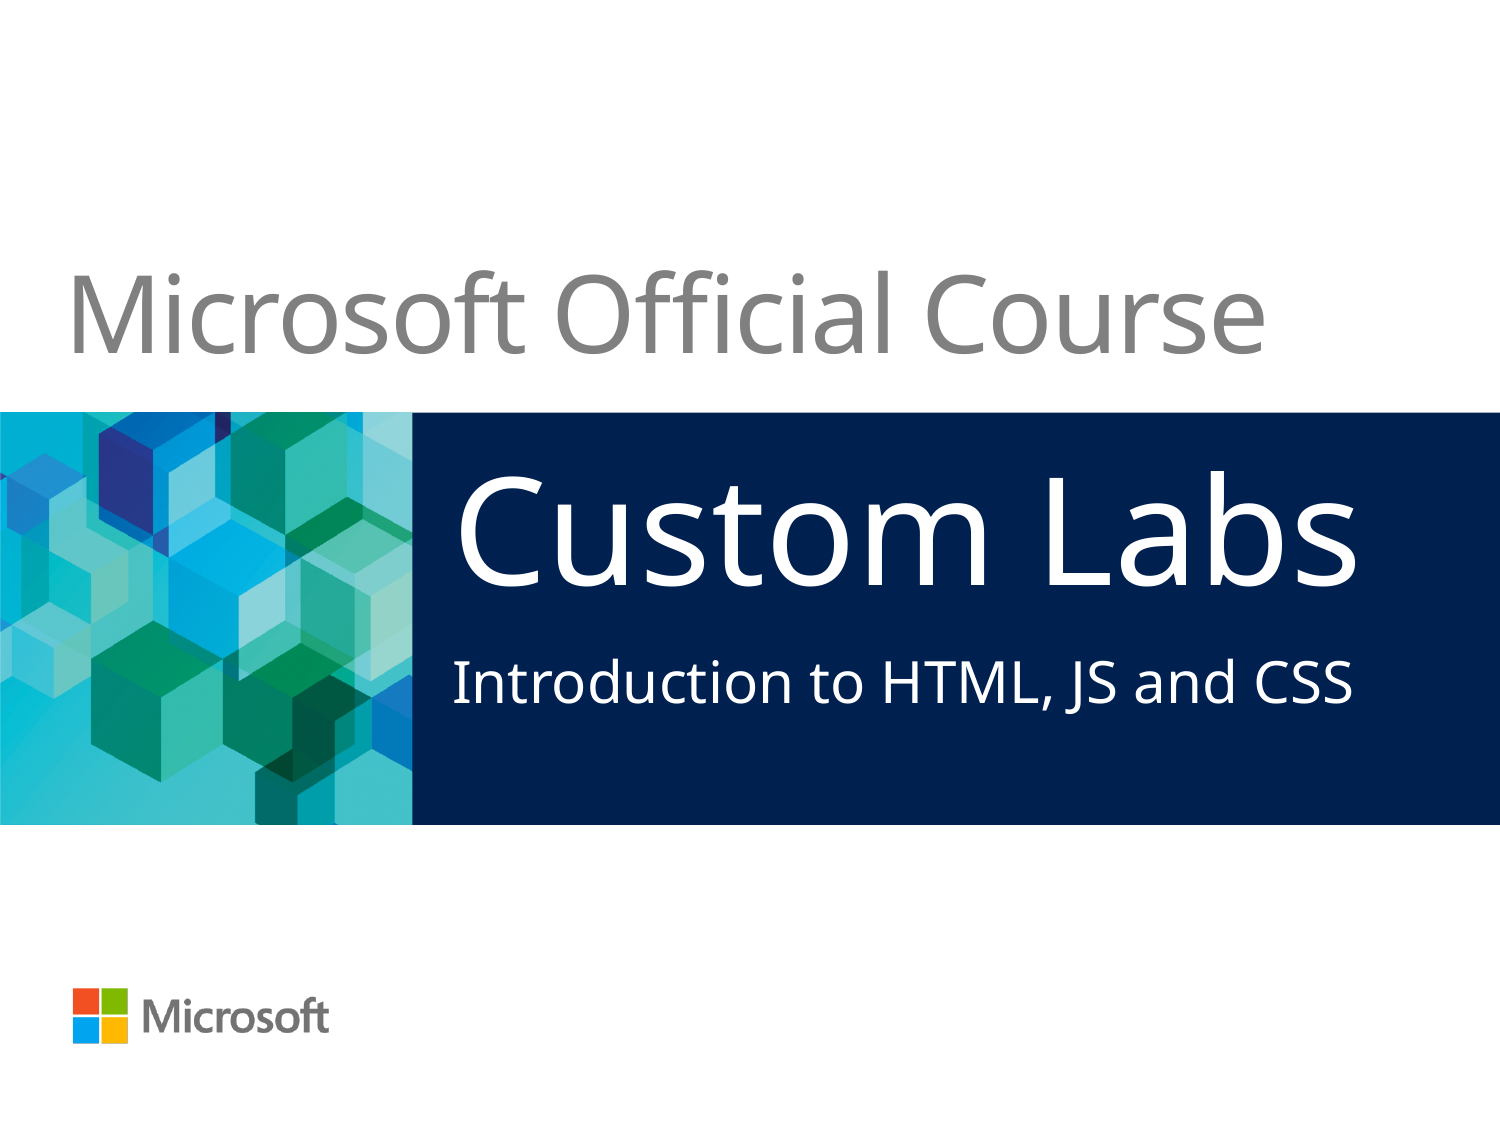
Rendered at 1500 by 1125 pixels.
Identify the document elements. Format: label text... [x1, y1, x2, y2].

list Custom Labs [437, 412, 1475, 638]
list Introduction to HTML, JS and CSS [437, 637, 1435, 825]
picture [0, 412, 413, 825]
picture [37, 955, 364, 1076]
